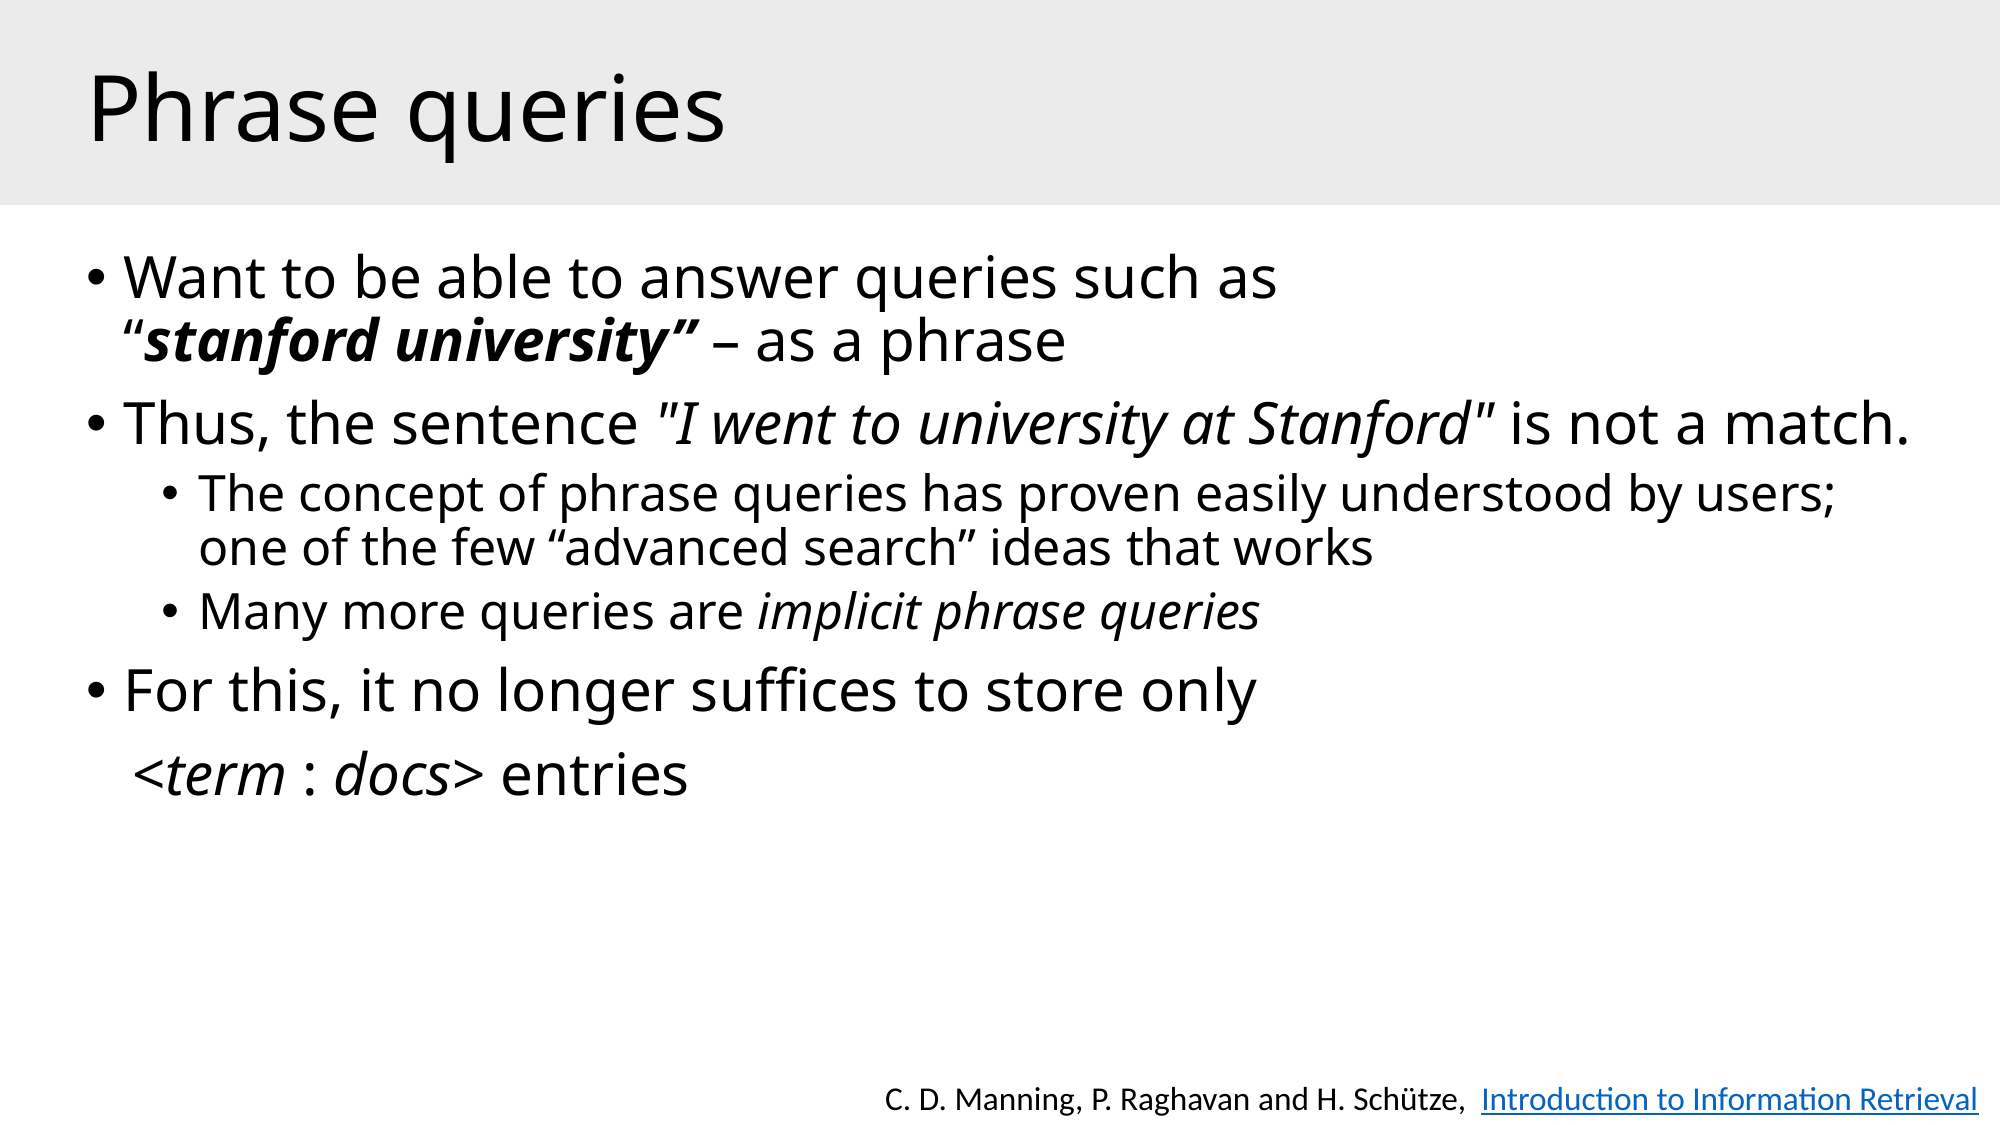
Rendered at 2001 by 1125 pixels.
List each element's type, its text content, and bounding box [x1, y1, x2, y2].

title Phrase queries [71, 53, 1929, 171]
text_box C. D. Manning, P. Raghavan and H. Schütze, Introduction to Information Retrieval [870, 1069, 1994, 1125]
list Want to be able to answer queries such as “stanford university” – as a phrase Thus, the sentence "I went to university at Stanford" is not a match. The concept of phrase queries has proven easily understood by users; one of the few “advanced search” ideas that works Many more queries are implicit phrase queries For this, it no longer suffices to store only <term : docs> entries [71, 240, 1929, 1072]
